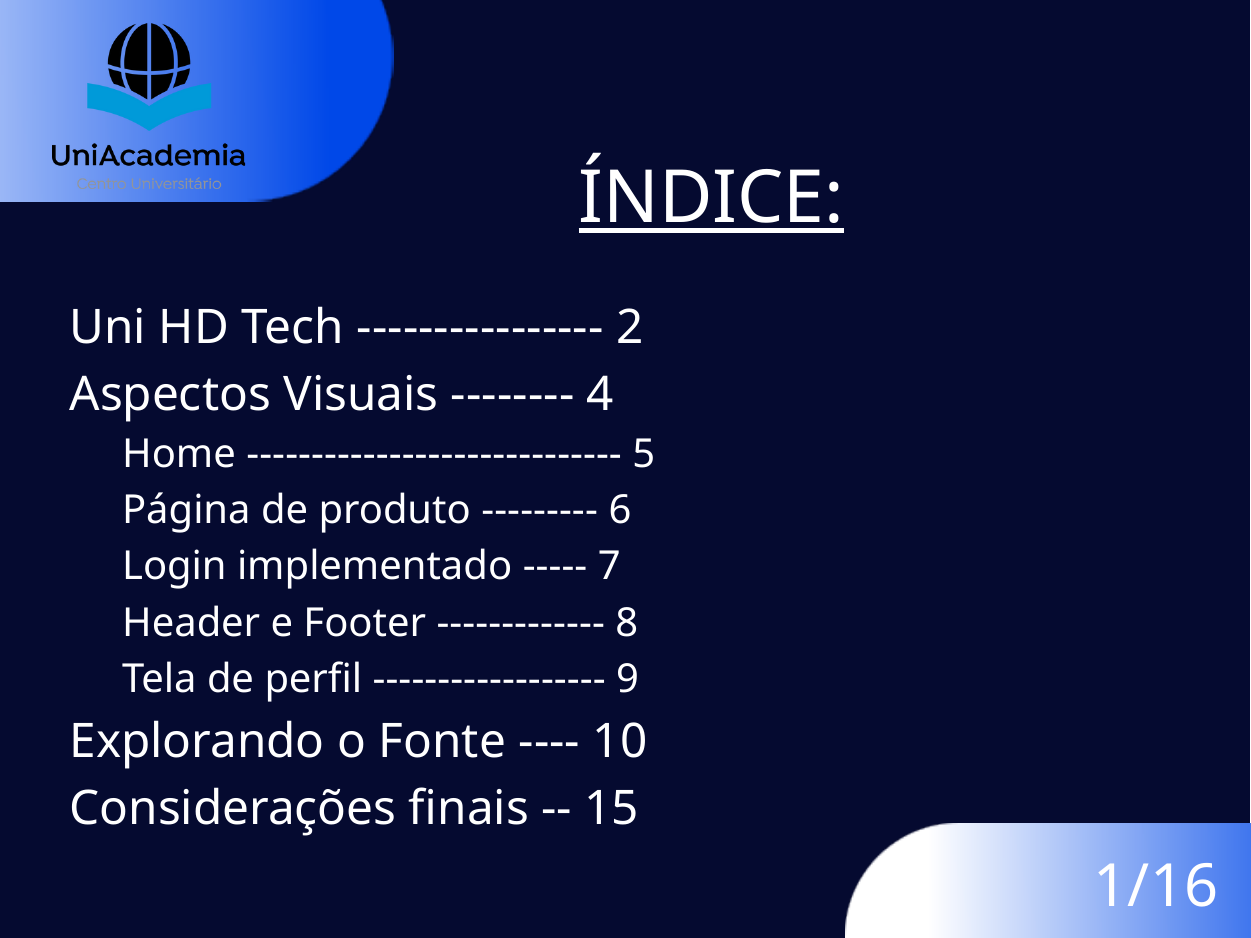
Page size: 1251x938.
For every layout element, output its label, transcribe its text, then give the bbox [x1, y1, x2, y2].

text_box 1/16 [1090, 834, 1222, 918]
text_box [52, 23, 246, 189]
text_box [0, 0, 394, 202]
text_box [845, 834, 1250, 938]
text_box ÍNDICE: Uni HD Tech ---------------- 2 Aspectos Visuais -------- 4 Home ----------------------------- 5 Página de produto --------- 6 Login implementado ----- 7 Header e Footer ------------- 8 Tela de perfil ------------------ 9 Explorando o Fonte ---- 10 Considerações finais -- 15 [69, 134, 1250, 834]
